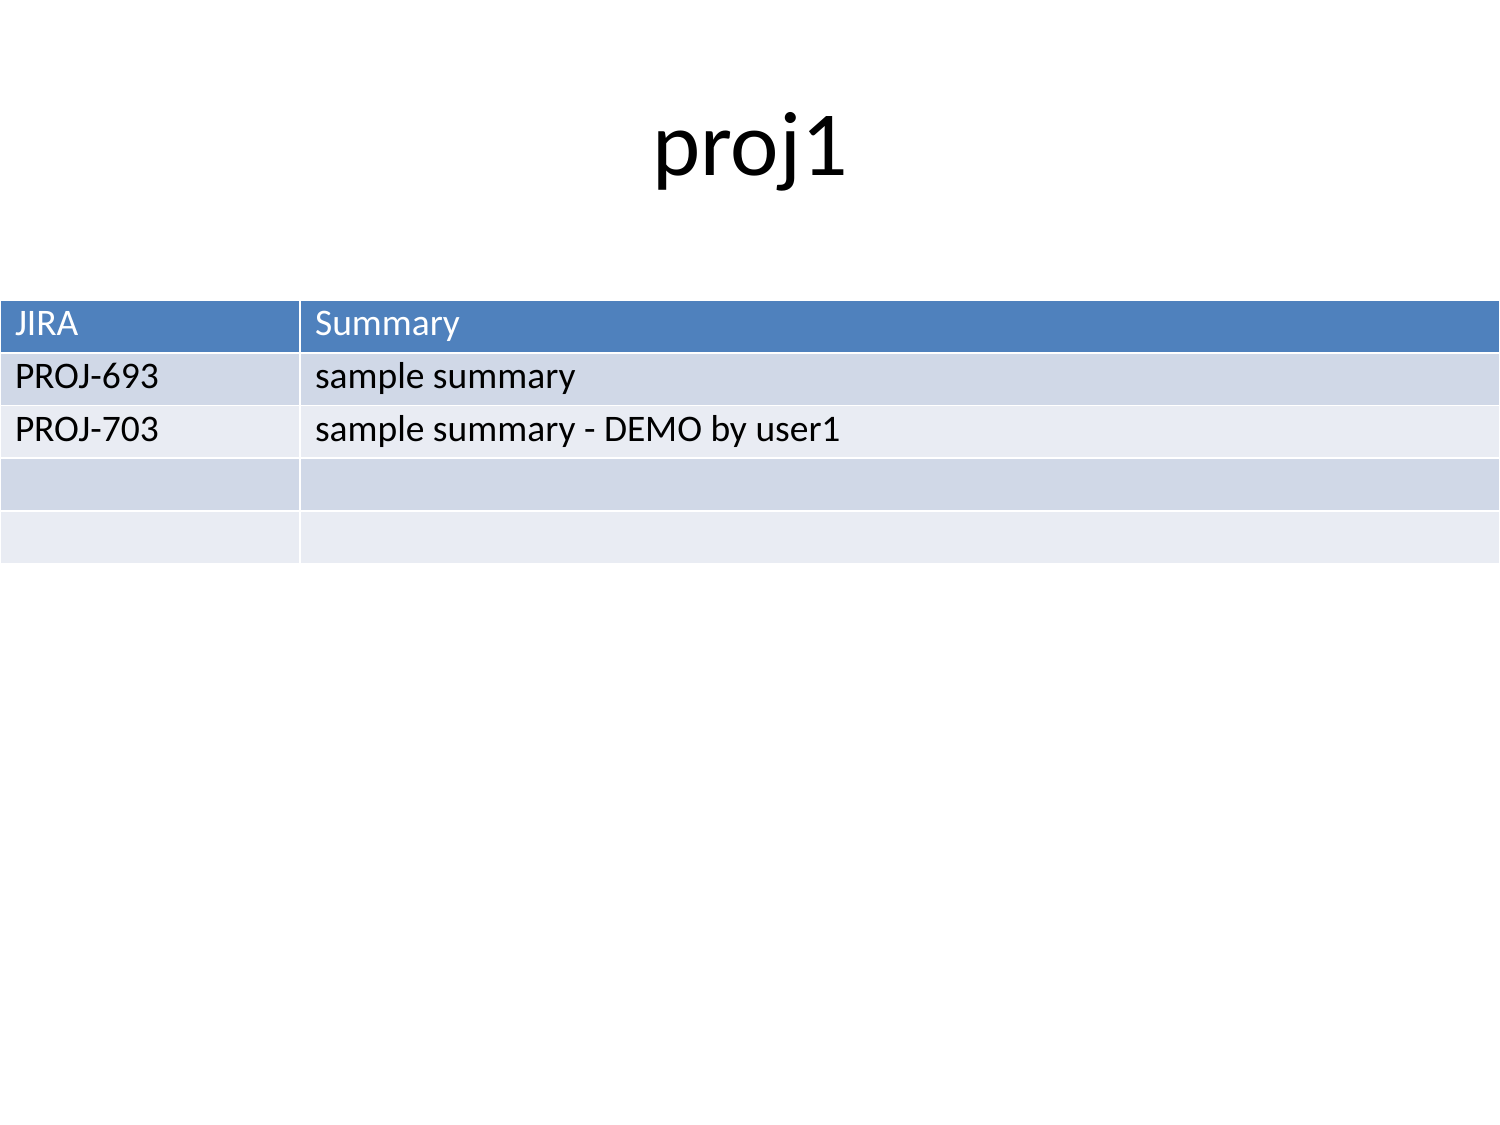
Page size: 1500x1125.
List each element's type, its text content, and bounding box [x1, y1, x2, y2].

table_cell sample summary [301, 354, 1499, 405]
table_cell sample summary - DEMO by user1 [301, 406, 1499, 457]
table_cell [1, 459, 299, 510]
table_cell PROJ-703 [1, 406, 299, 457]
title proj1 [75, 45, 1425, 233]
table_cell [1, 512, 299, 563]
table_cell [301, 512, 1499, 563]
table_cell [301, 459, 1499, 510]
table_cell PROJ-693 [1, 354, 299, 405]
table_header JIRA [1, 301, 299, 352]
table_header Summary [301, 301, 1499, 352]
